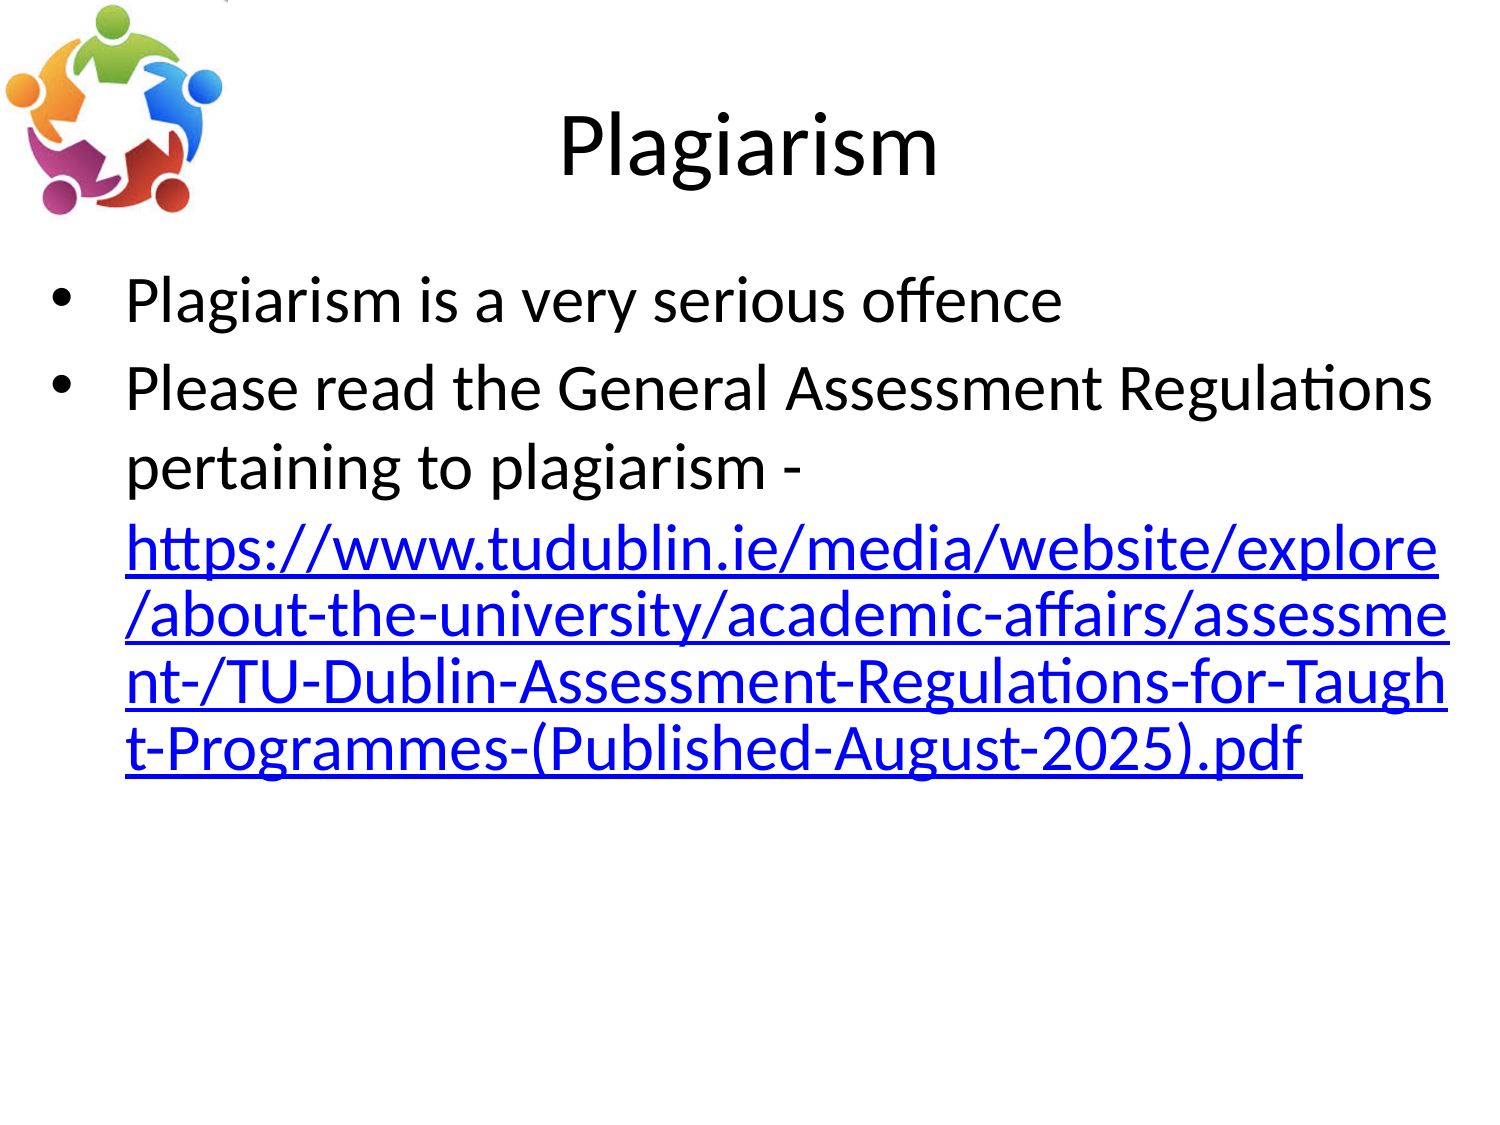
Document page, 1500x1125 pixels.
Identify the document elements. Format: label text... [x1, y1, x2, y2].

title Plagiarism [75, 45, 1425, 233]
list Plagiarism is a very serious offence Please read the General Assessment Regulations pertaining to plagiarism - https://www.tudublin.ie/media/website/explore/about-the-university/academic-affairs/assessment-/TU-Dublin-Assessment-Regulations-for-Taught-Programmes-(Published-August-2025).pdf [35, 248, 1465, 1125]
picture [0, 0, 228, 223]
